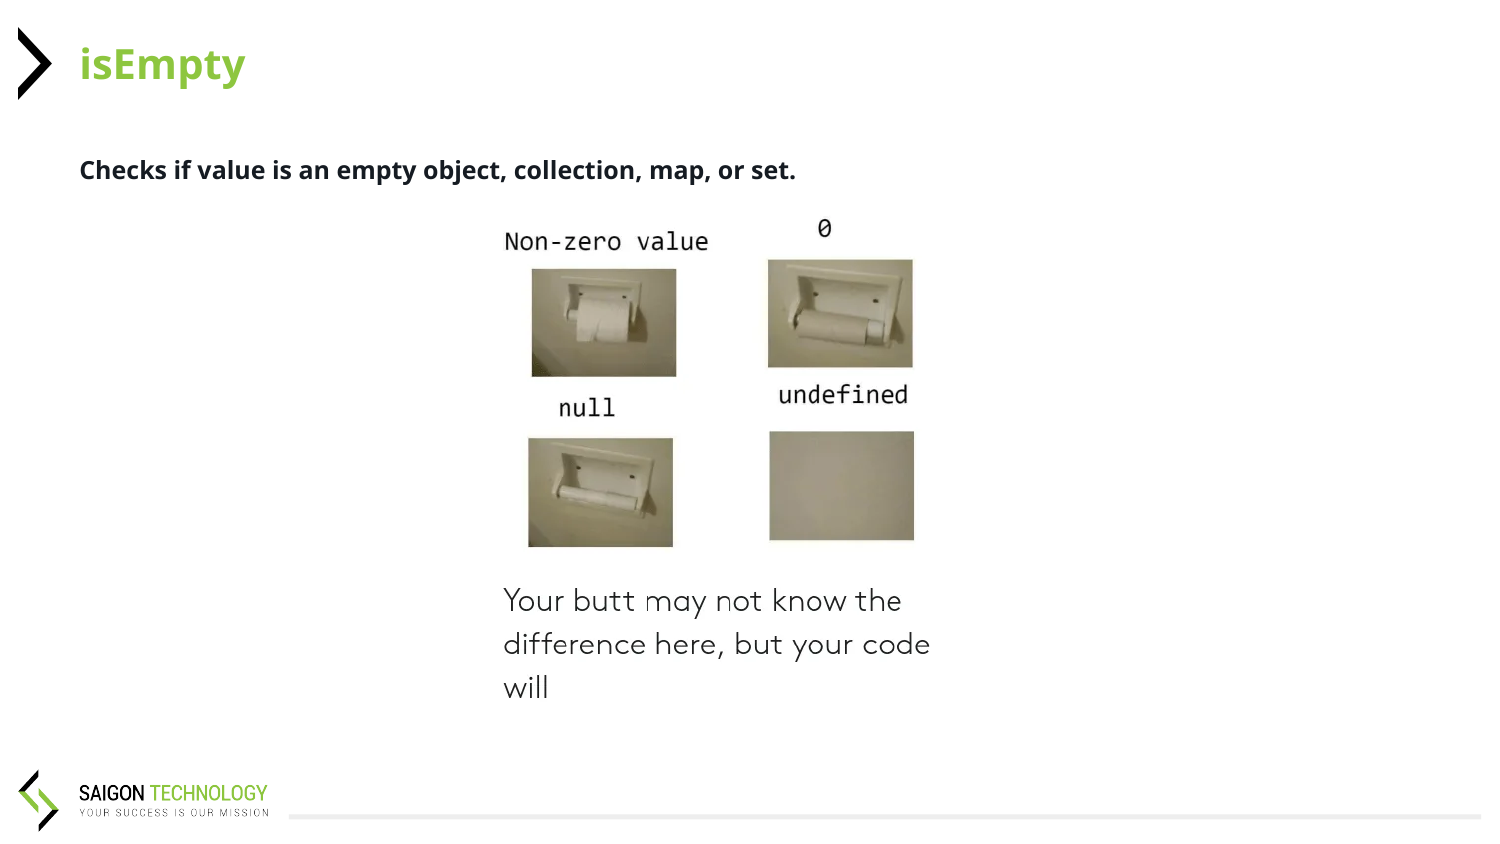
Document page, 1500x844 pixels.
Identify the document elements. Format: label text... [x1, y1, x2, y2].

picture [483, 199, 977, 720]
text_box isEmpty [64, 23, 990, 104]
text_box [18, 768, 1482, 833]
text_box Checks if value is an empty object, collection, map, or set. [64, 139, 1396, 200]
picture [18, 27, 53, 100]
